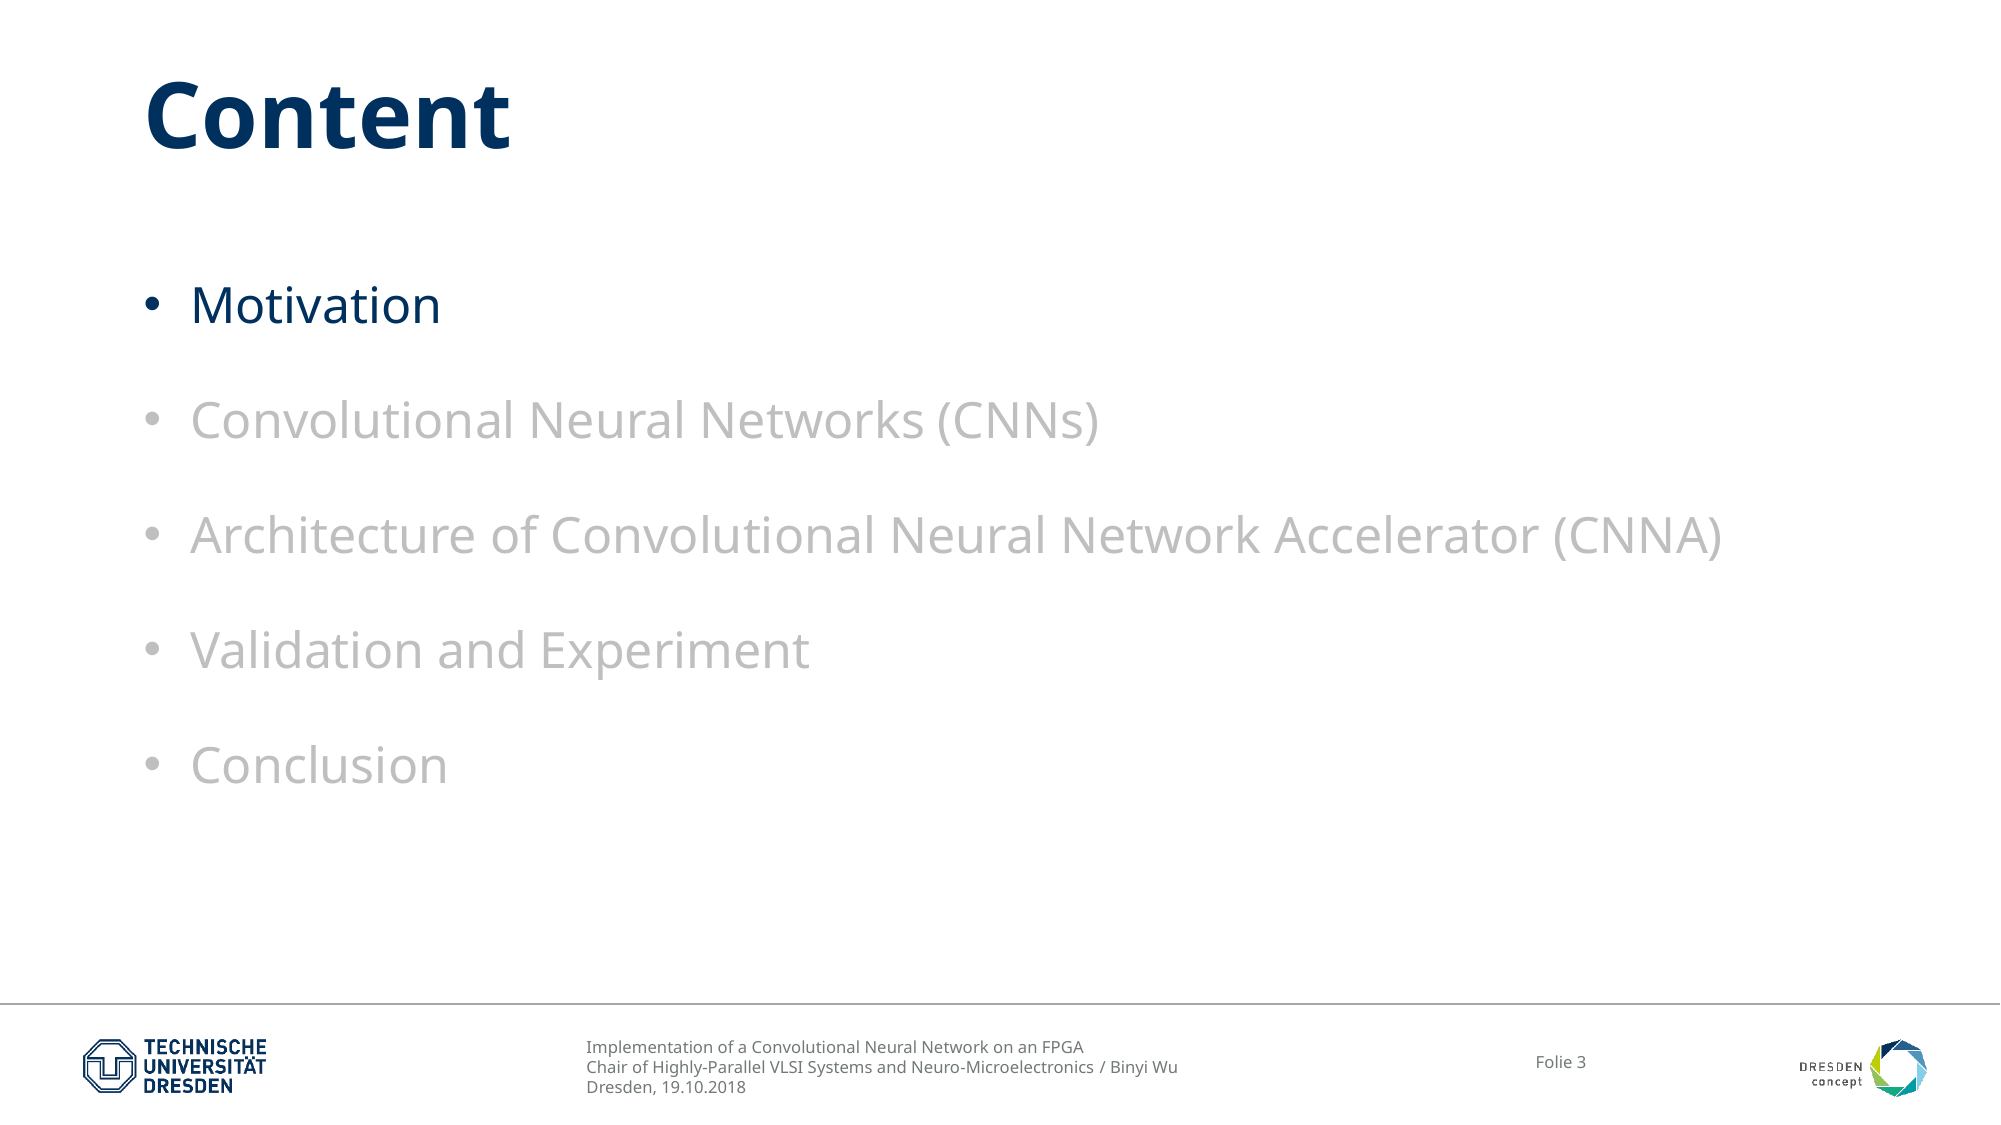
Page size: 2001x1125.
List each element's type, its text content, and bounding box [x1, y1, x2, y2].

picture [83, 1039, 266, 1093]
picture [1800, 1039, 1927, 1097]
list Motivation Convolutional Neural Networks (CNNs) Architecture of Convolutional Neural Network Accelerator (CNNA) Validation and Experiment Conclusion [143, 243, 1880, 957]
title Content [143, 56, 1880, 169]
